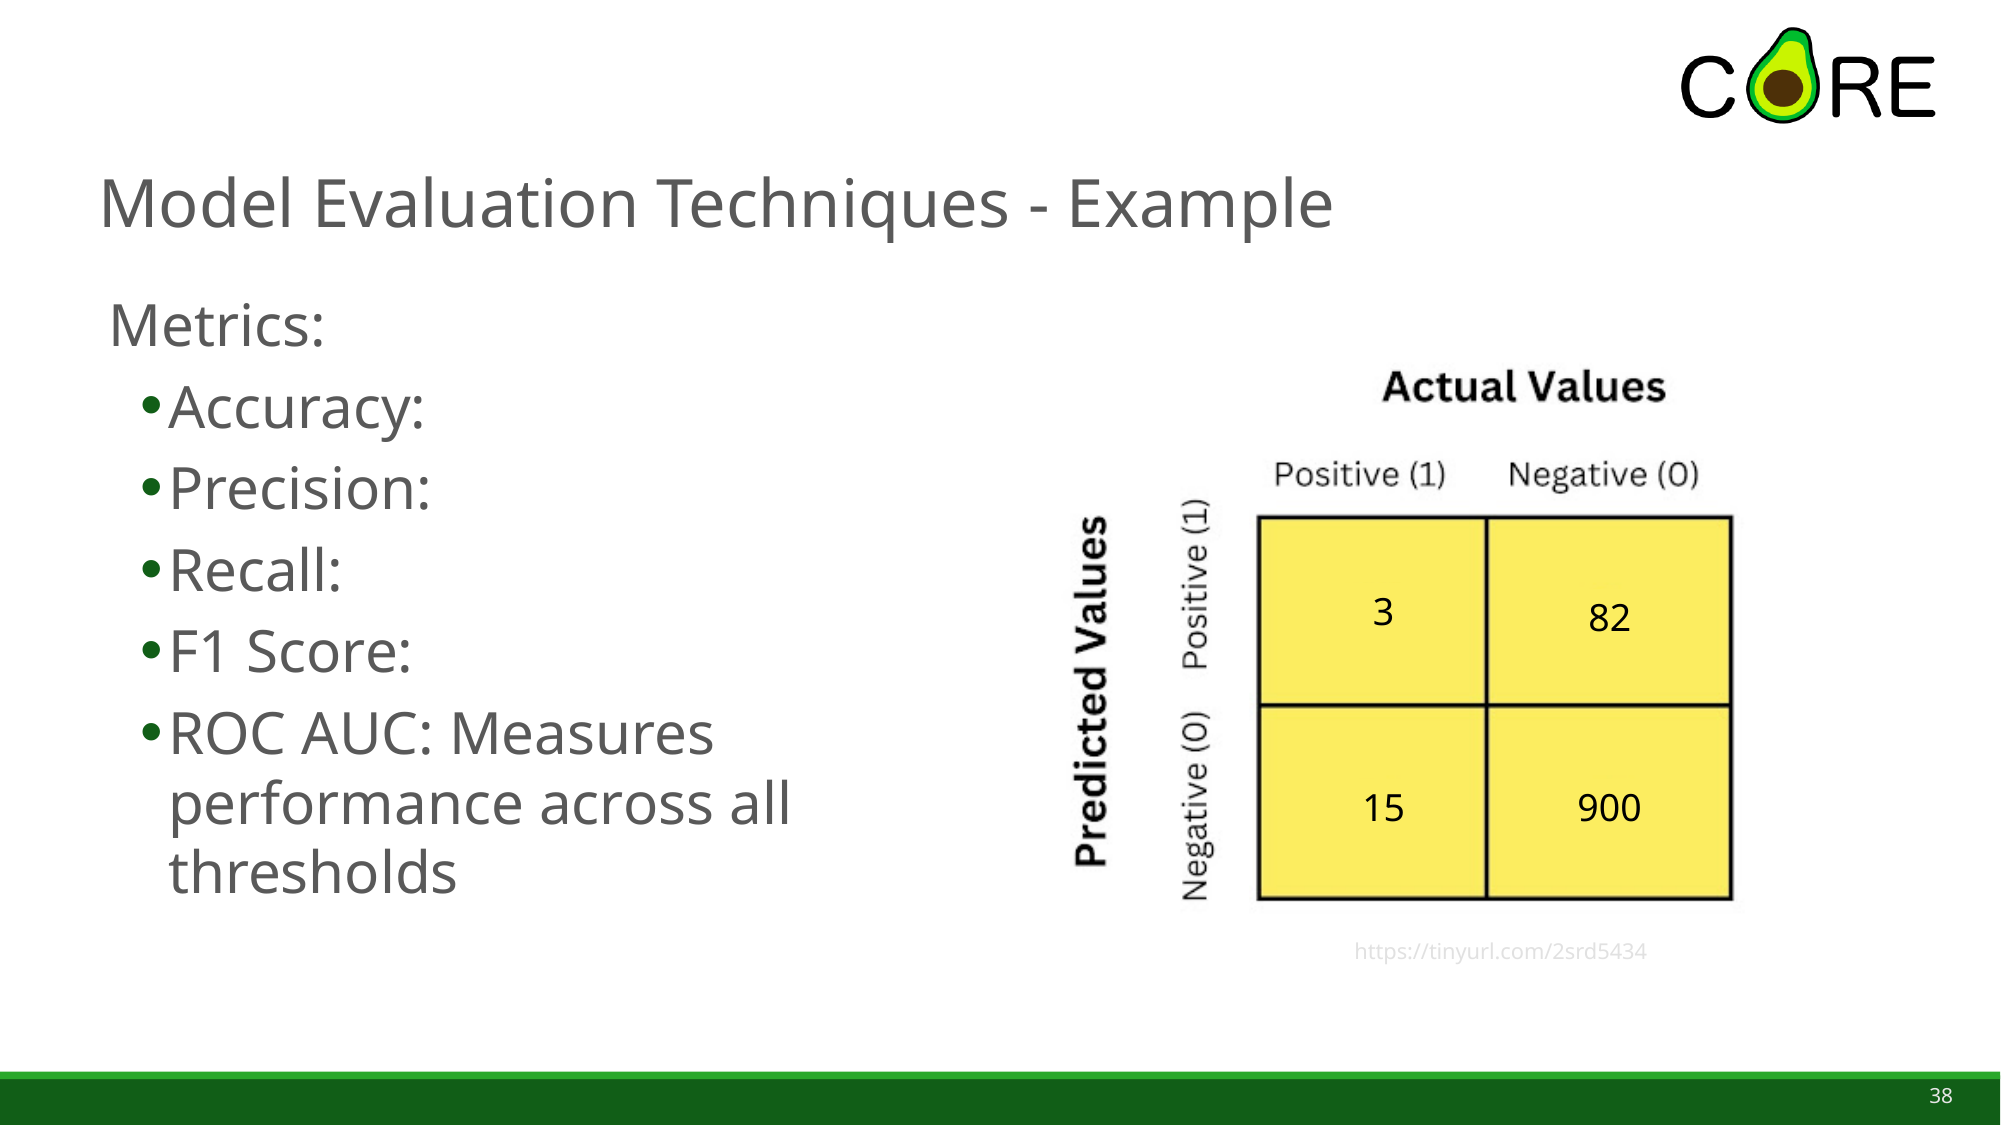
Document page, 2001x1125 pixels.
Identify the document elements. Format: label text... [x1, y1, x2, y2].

title Model Evaluation Techniques - Example [83, 153, 1900, 268]
picture [1016, 322, 1896, 982]
